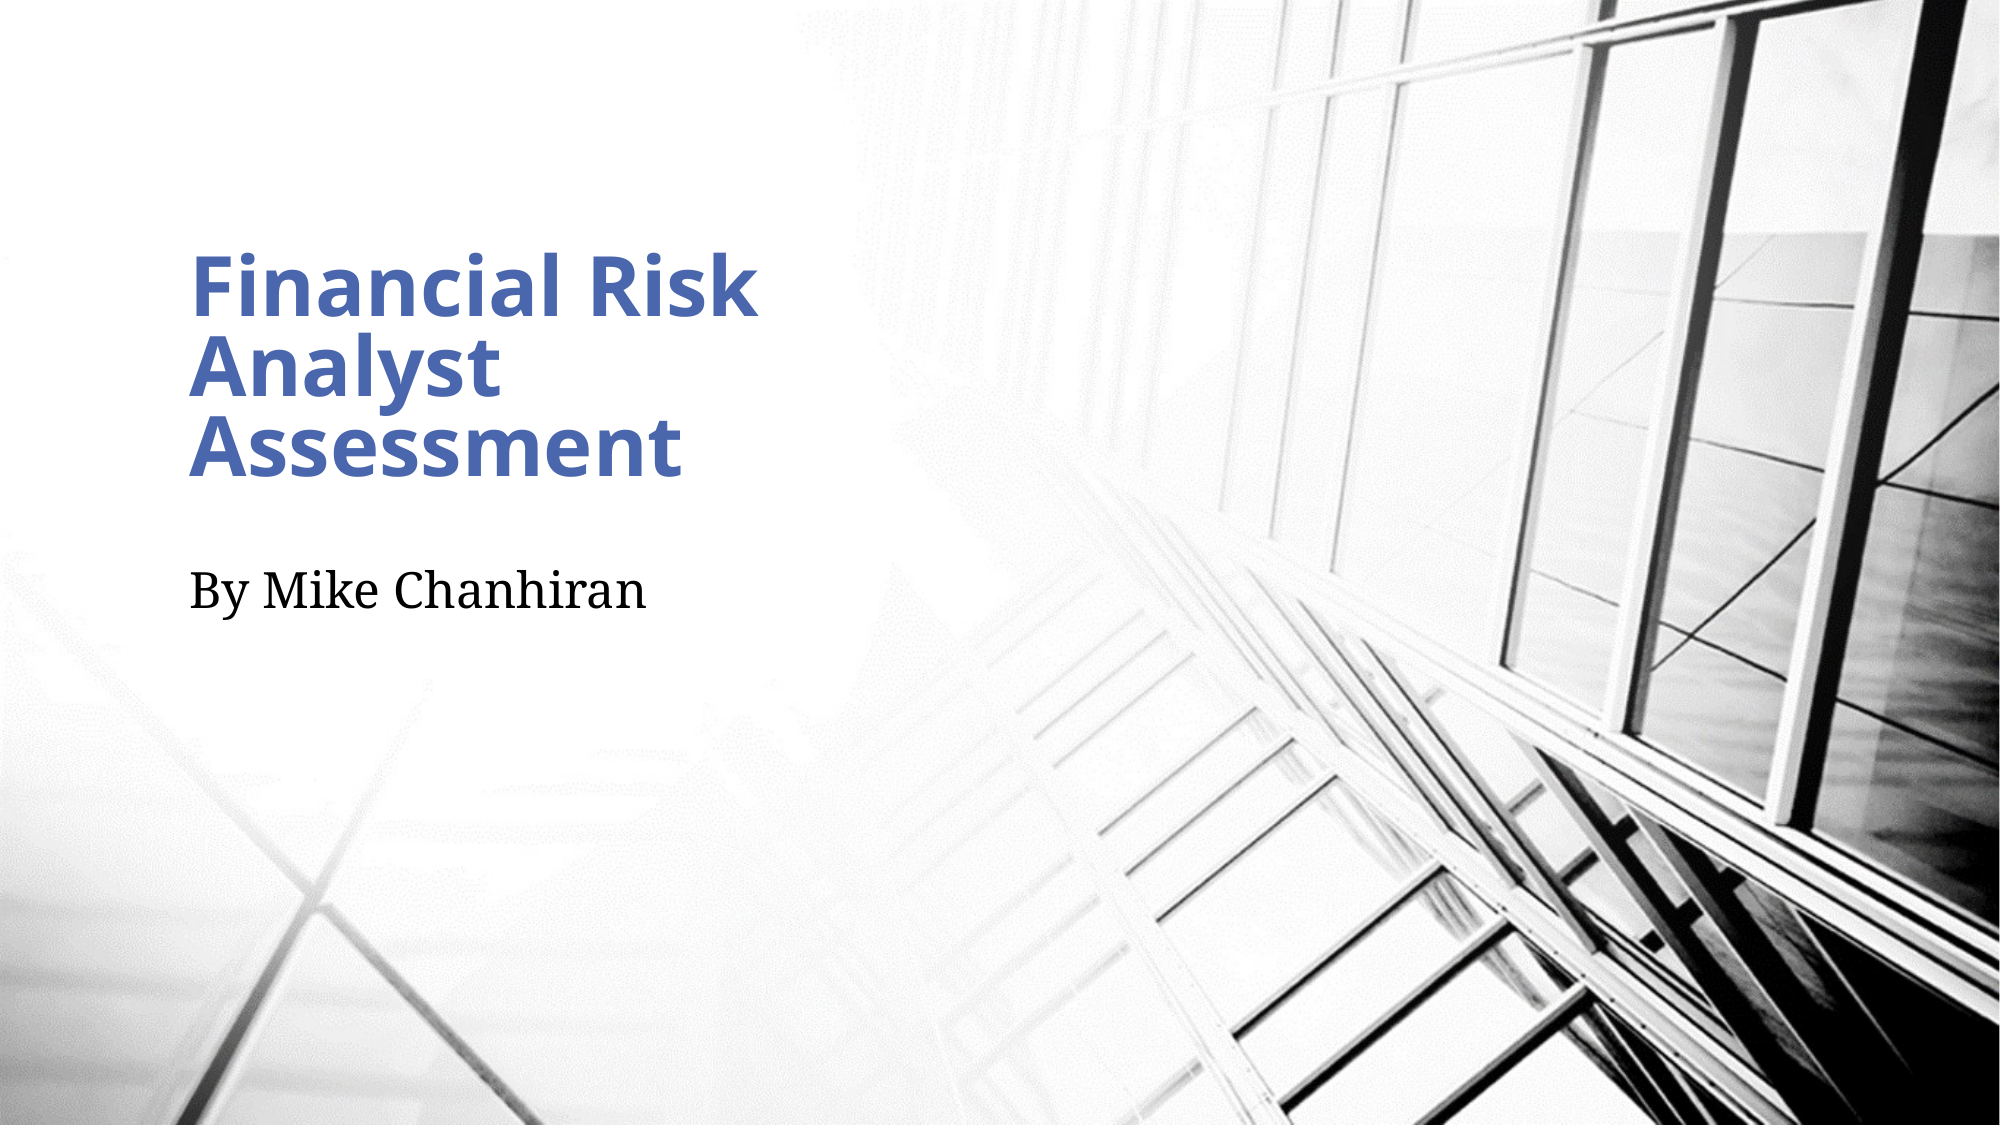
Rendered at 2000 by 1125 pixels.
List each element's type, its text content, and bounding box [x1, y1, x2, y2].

title Financial Risk Analyst Assessment [174, 87, 1000, 500]
picture [0, 0, 2000, 1125]
subtitle By Mike Chanhiran [174, 558, 1000, 788]
